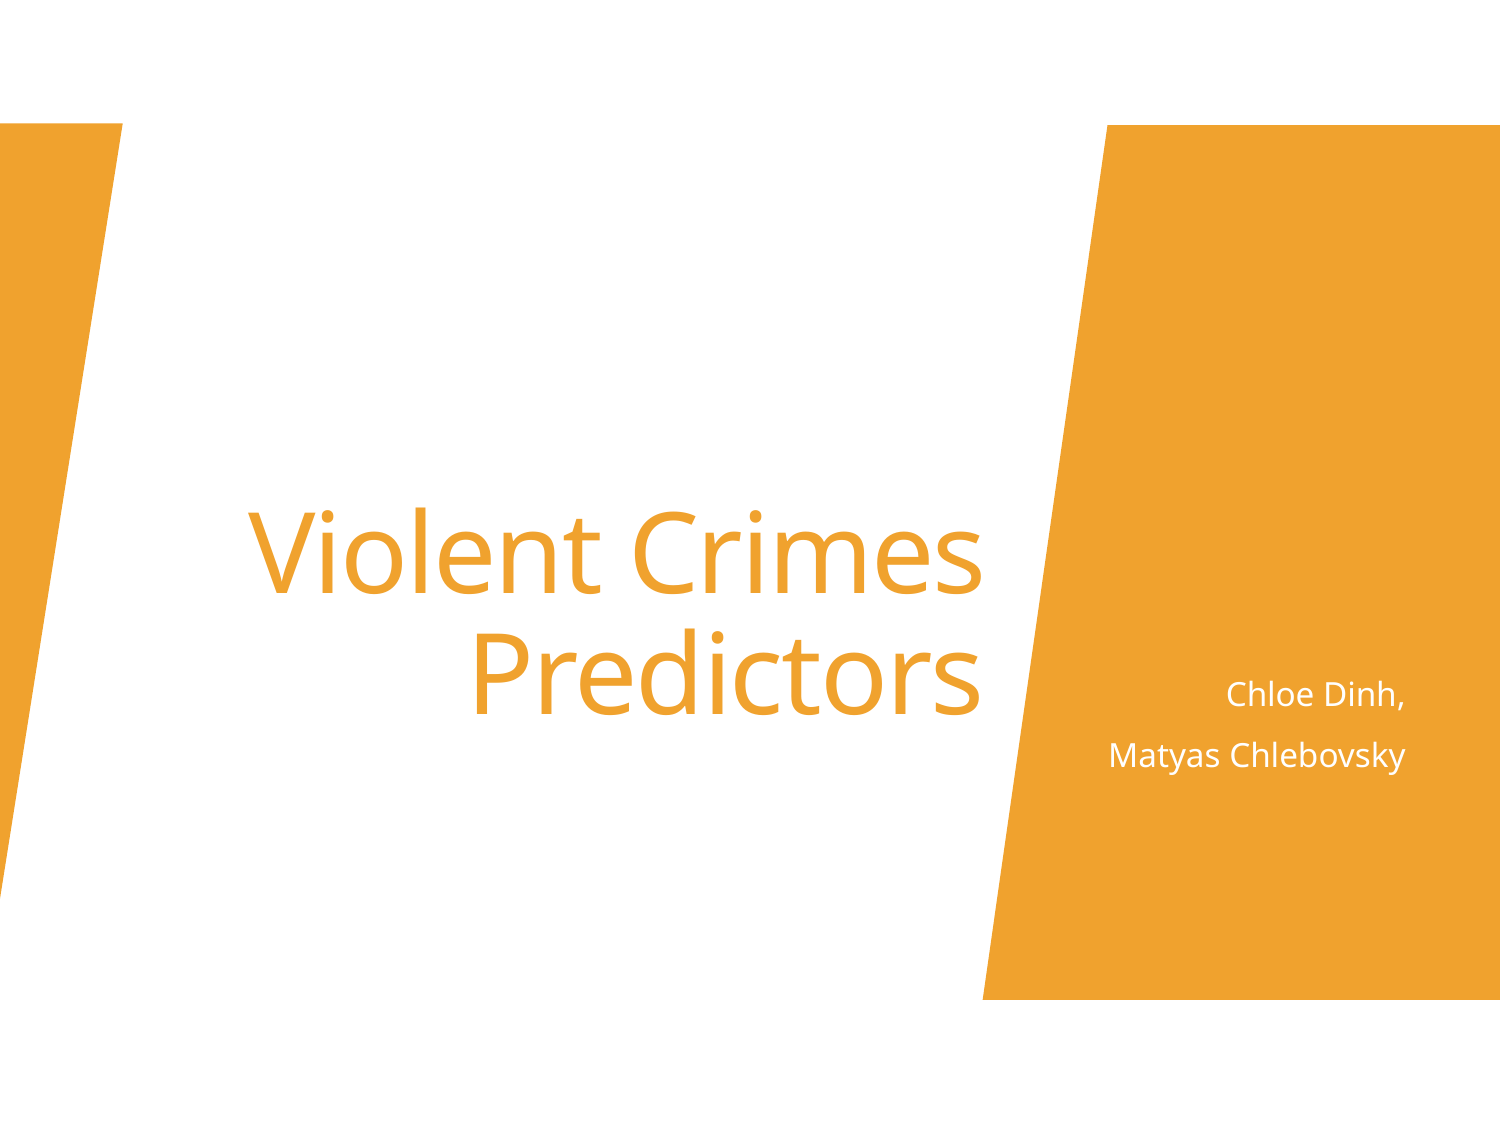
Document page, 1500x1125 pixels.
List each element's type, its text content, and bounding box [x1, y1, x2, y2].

text_box [0, 0, 1500, 1125]
subtitle Chloe Dinh, Matyas Chlebovsky [1049, 670, 1421, 951]
title Violent Crimes Predictors [131, 213, 1000, 747]
text_box [981, 124, 1500, 1001]
text_box [0, 122, 124, 903]
